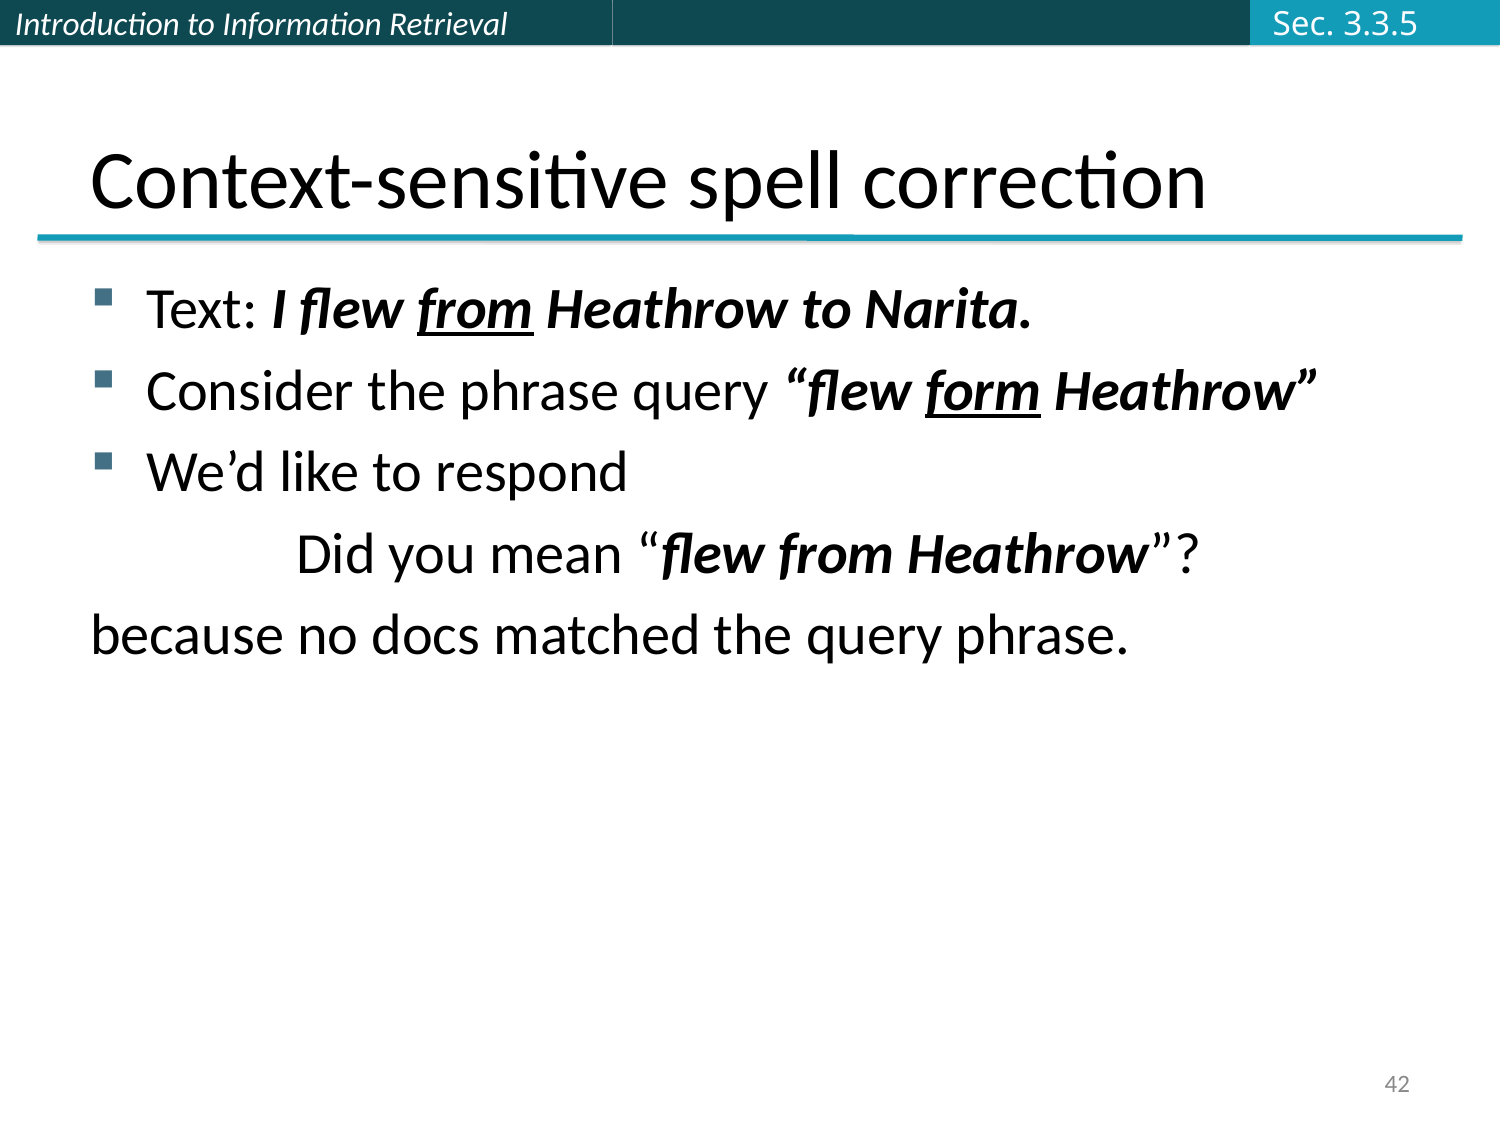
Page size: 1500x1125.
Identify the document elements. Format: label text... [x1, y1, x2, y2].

text_box Sec. 3.3.5 [1257, 0, 1434, 50]
list Text: I flew from Heathrow to Narita. Consider the phrase query “flew form Heathrow” We’d like to respond Did you mean “flew from Heathrow”? because no docs matched the query phrase. [75, 262, 1425, 1063]
slide_number 42 [1074, 1062, 1425, 1103]
title Context-sensitive spell correction [75, 45, 1425, 233]
